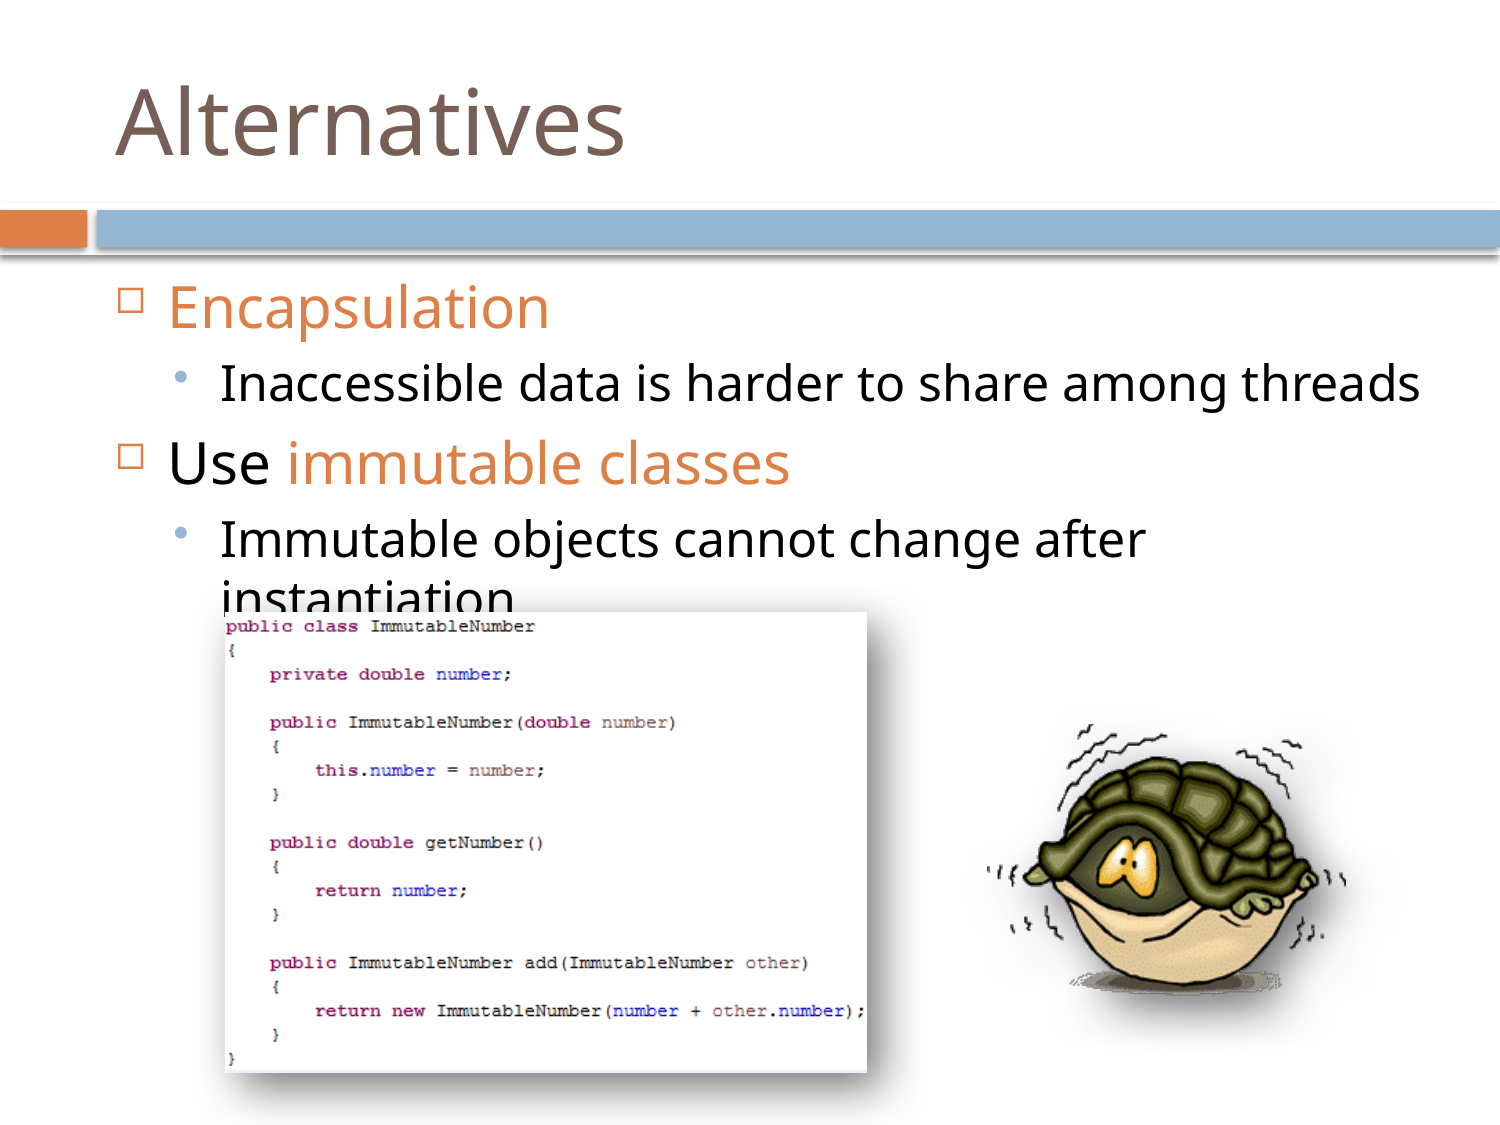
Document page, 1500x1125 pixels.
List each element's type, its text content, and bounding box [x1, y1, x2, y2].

picture [224, 612, 867, 1073]
list Encapsulation Inaccessible data is harder to share among threads Use immutable classes Immutable objects cannot change after instantiation [100, 262, 1438, 1000]
picture [987, 724, 1346, 1001]
title Alternatives [100, 37, 1438, 200]
